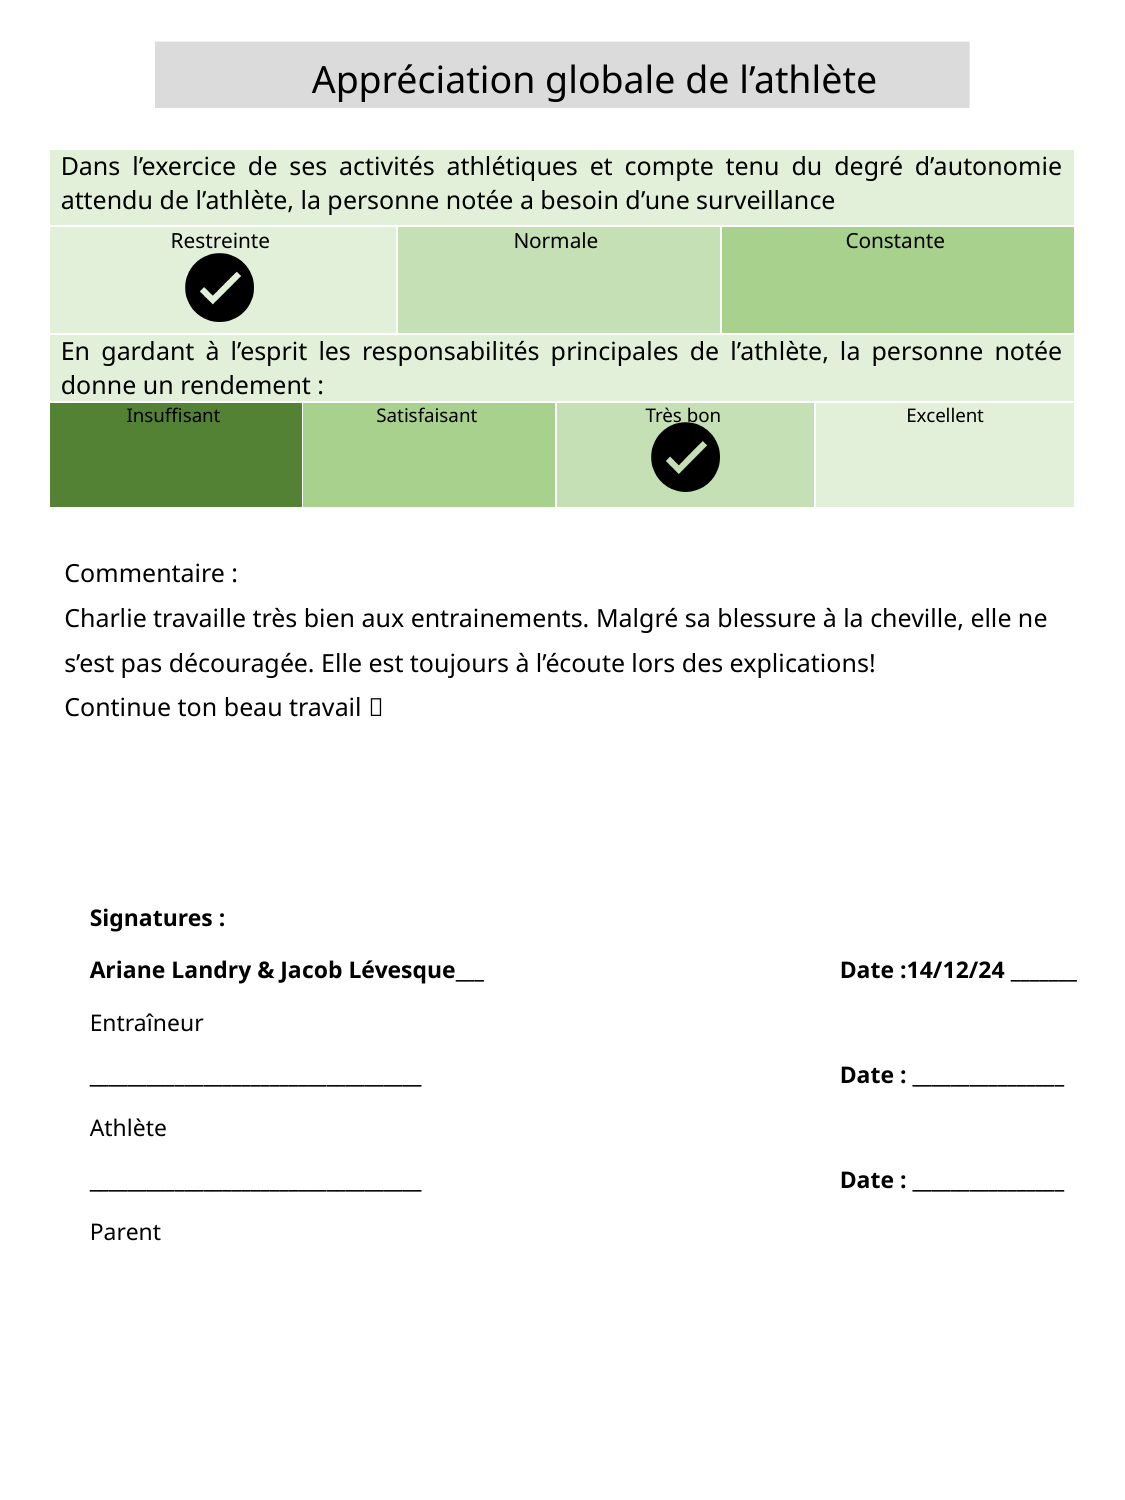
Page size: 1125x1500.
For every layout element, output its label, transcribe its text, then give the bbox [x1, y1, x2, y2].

table_cell Normale [398, 227, 720, 333]
table_cell Excellent [816, 403, 1074, 507]
table_cell Restreinte [50, 227, 396, 333]
text_box Signatures : Ariane Landry & Jacob Lévesque___ Date :14/12/24 _______ Entraîneur ___________________________________ Date : ________________ Athlète ___________________________________ Date : ________________ Parent [0, 892, 1102, 1253]
table_cell Constante [722, 227, 1074, 333]
table_cell Satisfaisant [303, 403, 555, 507]
text_box Commentaire : Charlie travaille très bien aux entrainements. Malgré sa blessure à la cheville, elle ne s’est pas découragée. Elle est toujours à l’écoute lors des explications! Continue ton beau travail  [49, 534, 1076, 730]
picture [176, 244, 263, 331]
table_cell Insuffisant [50, 403, 302, 507]
text_box Appréciation globale de l’athlète [155, 41, 970, 108]
table_cell Très bon [557, 403, 814, 507]
picture [641, 413, 729, 501]
table_cell En gardant à l’esprit les responsabilités principales de l’athlète, la personne notée donne un rendement : [50, 335, 1074, 401]
table_header Dans l’exercice de ses activités athlétiques et compte tenu du degré d’autonomie attendu de l’athlète, la personne notée a besoin d’une surveillance [50, 150, 1074, 225]
